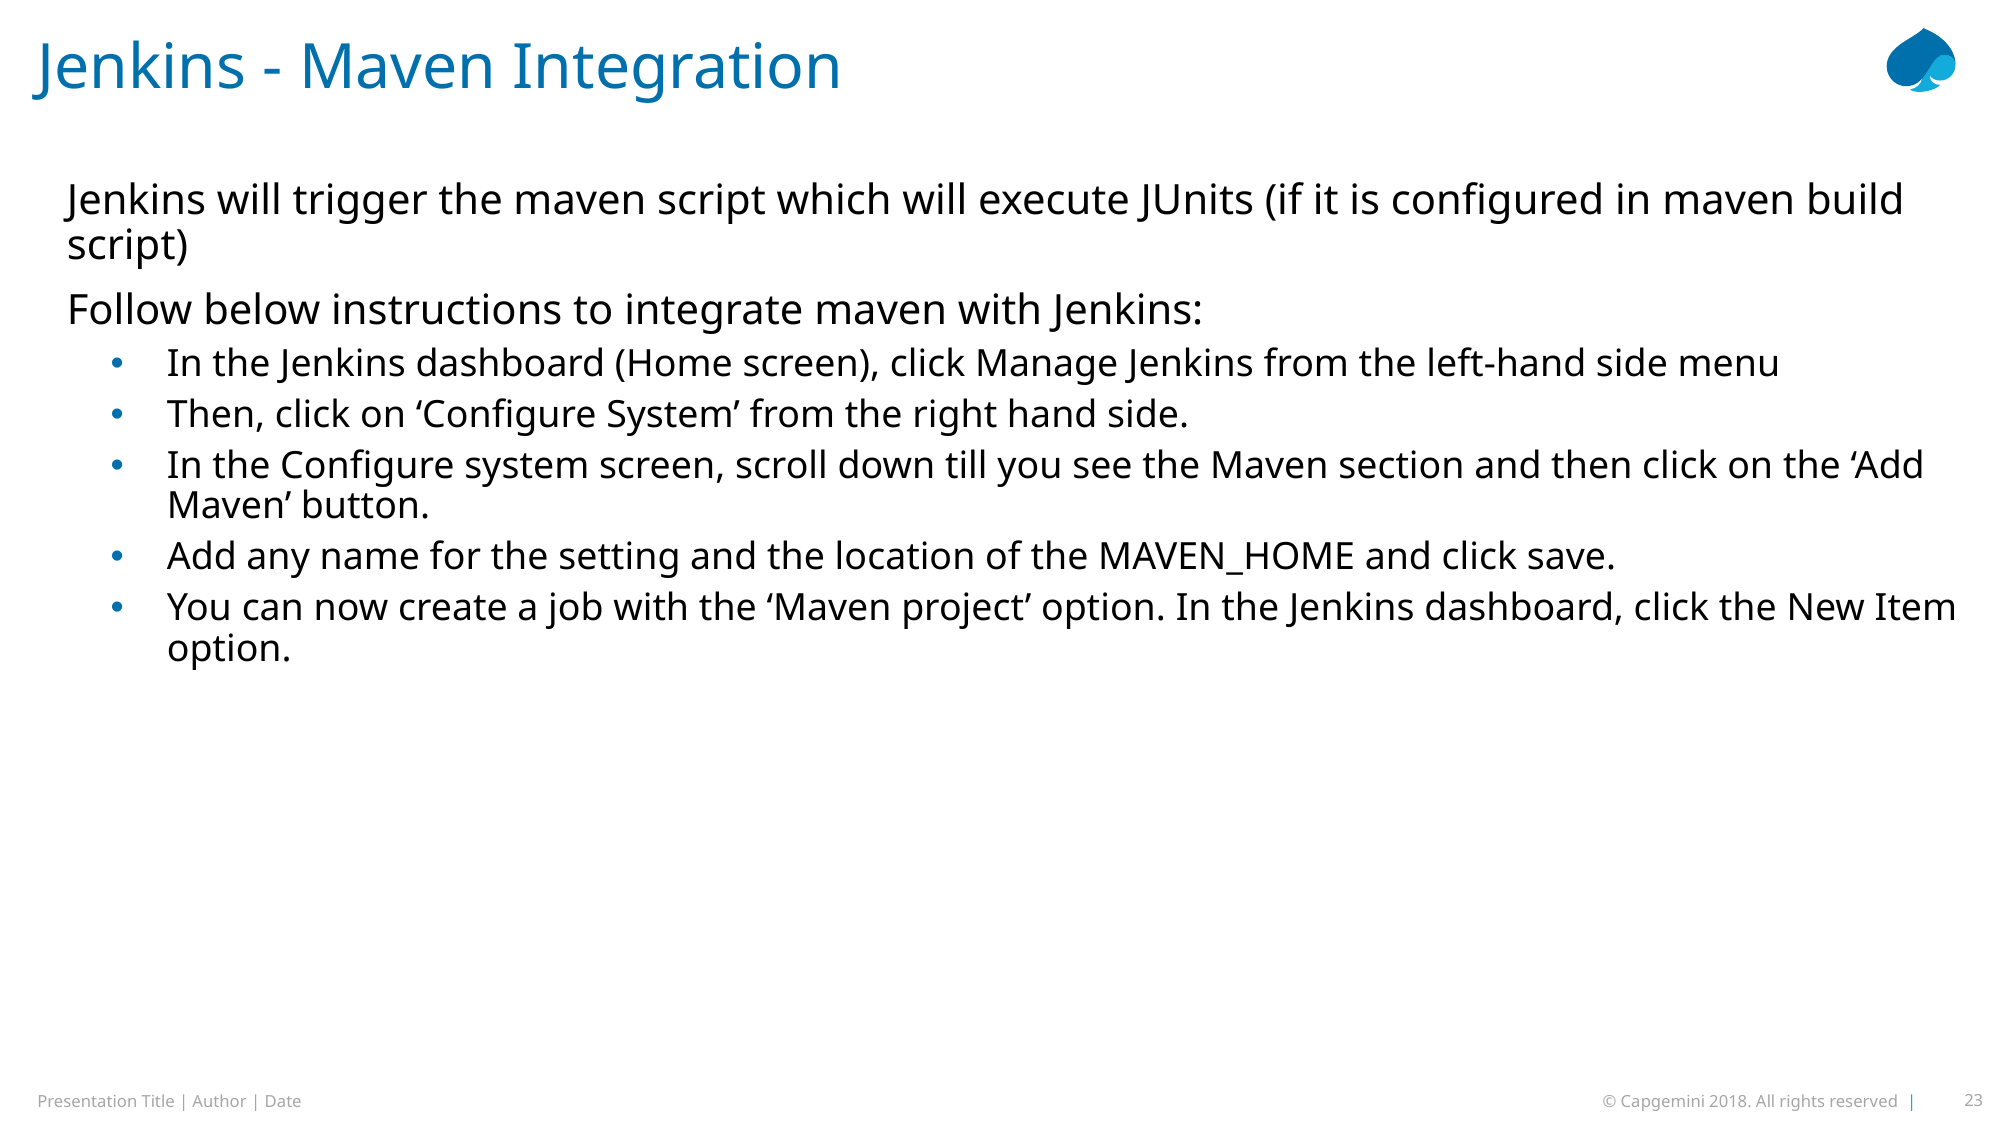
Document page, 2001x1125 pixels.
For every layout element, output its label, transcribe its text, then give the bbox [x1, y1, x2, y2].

text_box Jenkins will trigger the maven script which will execute JUnits (if it is configured in maven build script) Follow below instructions to integrate maven with Jenkins: In the Jenkins dashboard (Home screen), click Manage Jenkins from the left-hand side menu Then, click on ‘Configure System’ from the right hand side. In the Configure system screen, scroll down till you see the Maven section and then click on the ‘Add Maven’ button. Add any name for the setting and the location of the MAVEN_HOME and click save. You can now create a job with the ‘Maven project’ option. In the Jenkins dashboard, click the New Item option. [66, 132, 1987, 976]
title Jenkins - Maven Integration [37, 0, 1863, 137]
